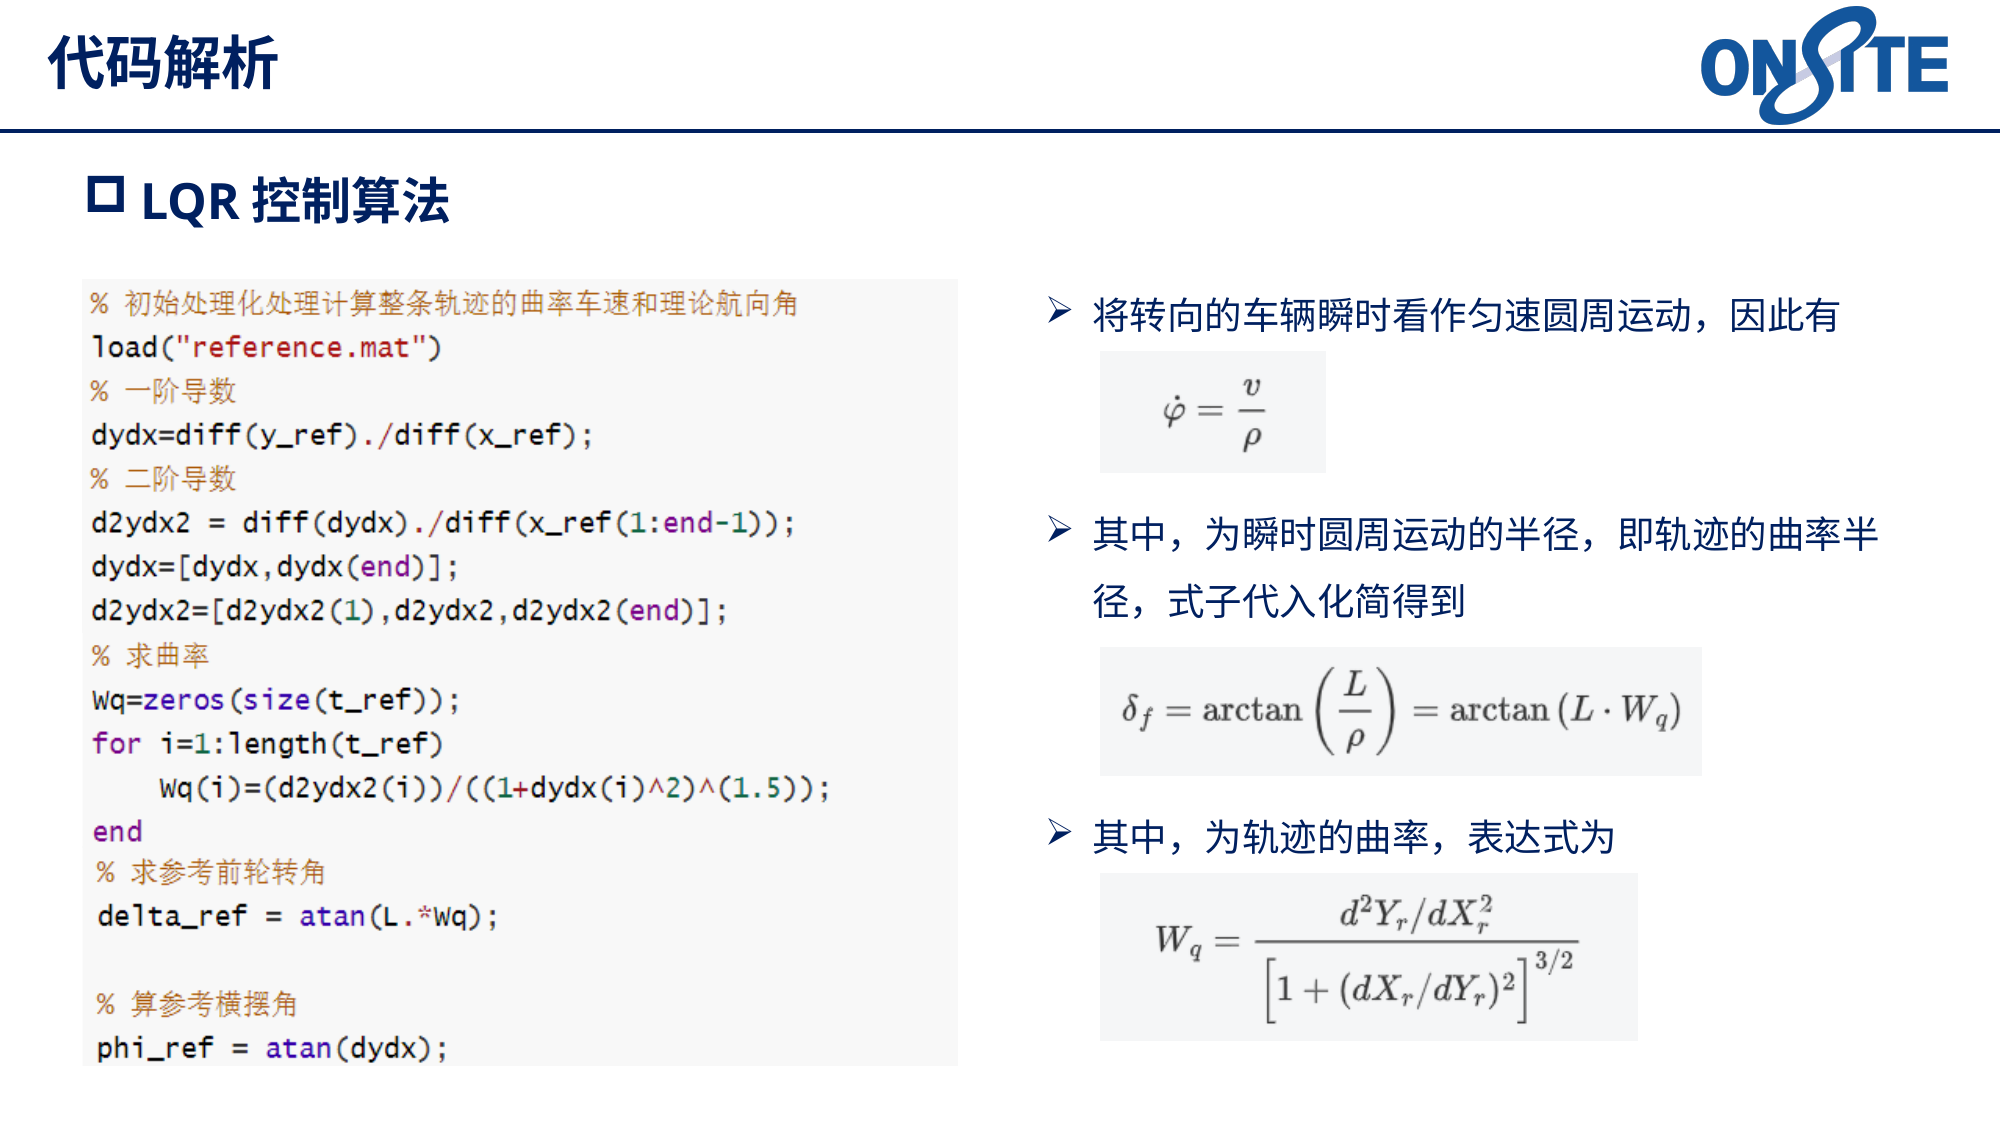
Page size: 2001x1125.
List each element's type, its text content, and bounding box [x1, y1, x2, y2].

picture [1100, 647, 1702, 776]
picture [1100, 873, 1638, 1041]
picture [1100, 351, 1326, 473]
picture [82, 279, 958, 1066]
text_box 将转向的车辆瞬时看作匀速圆周运动，因此有 [1030, 262, 2000, 344]
picture [1701, 6, 1948, 125]
text_box 代码解析 [32, 25, 1463, 107]
title LQR控制算法 [68, 162, 1335, 245]
